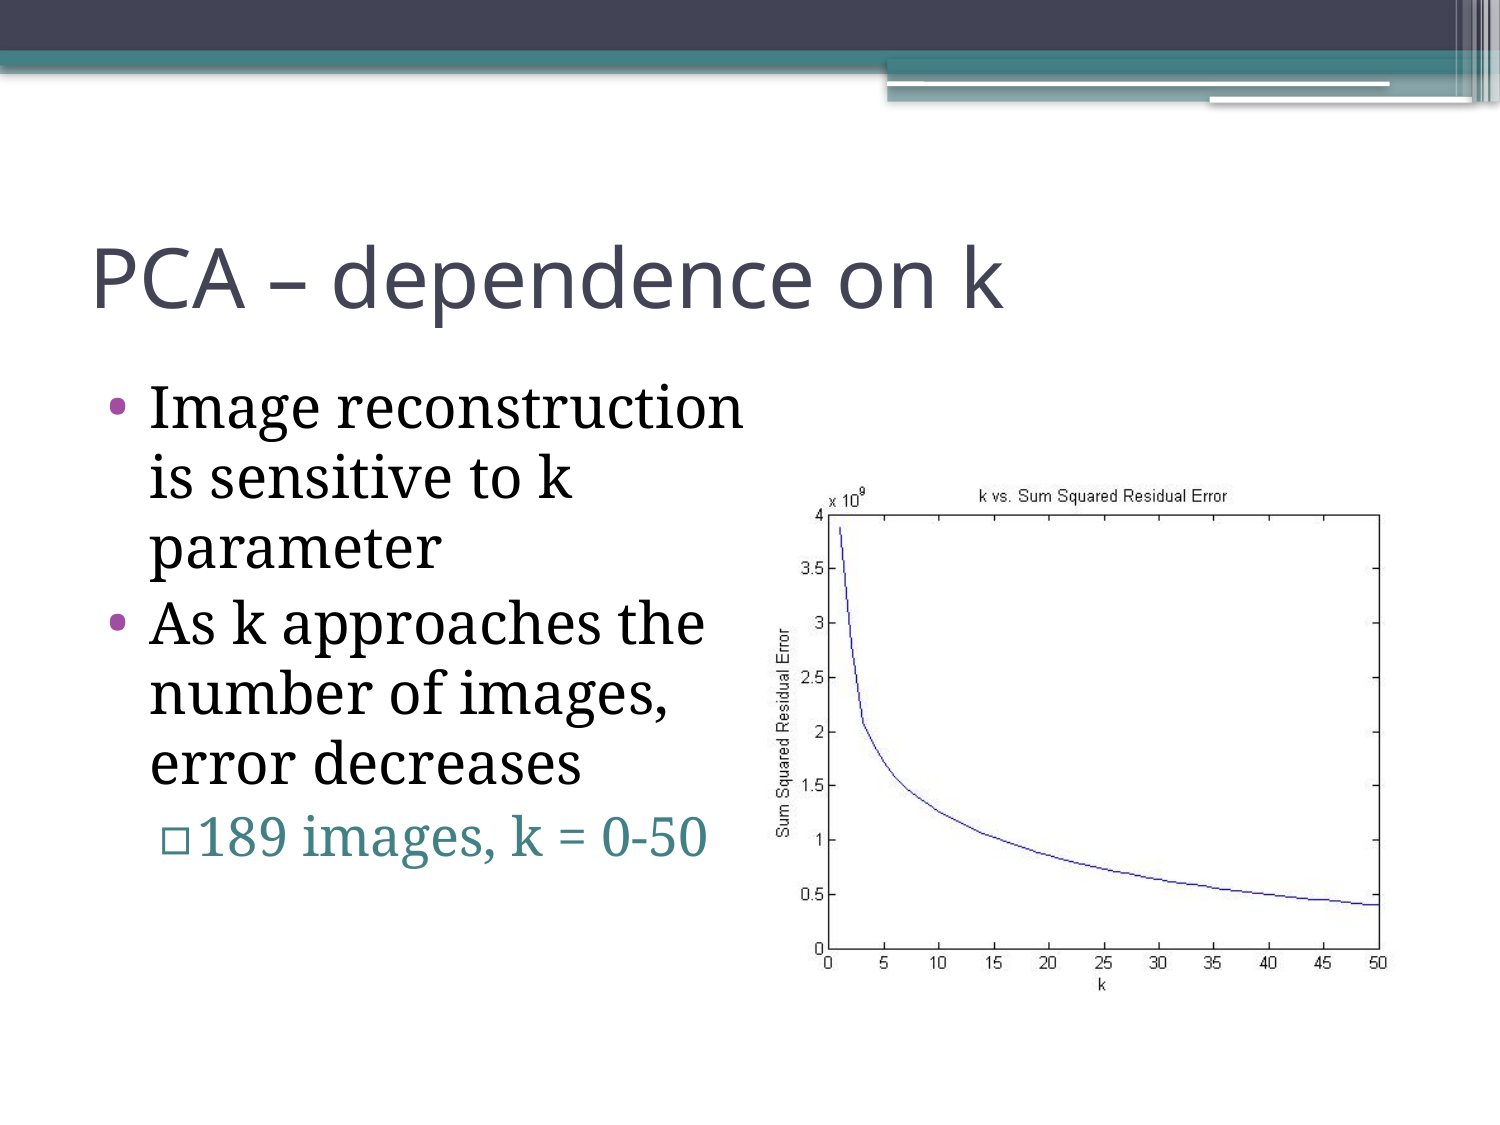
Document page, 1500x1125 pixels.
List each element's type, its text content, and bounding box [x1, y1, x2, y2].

list Image reconstruction is sensitive to k parameter As k approaches the number of images, error decreases 189 images, k = 0-50 [75, 362, 775, 1079]
title PCA – dependence on k [75, 187, 1425, 363]
picture [737, 474, 1446, 1007]
